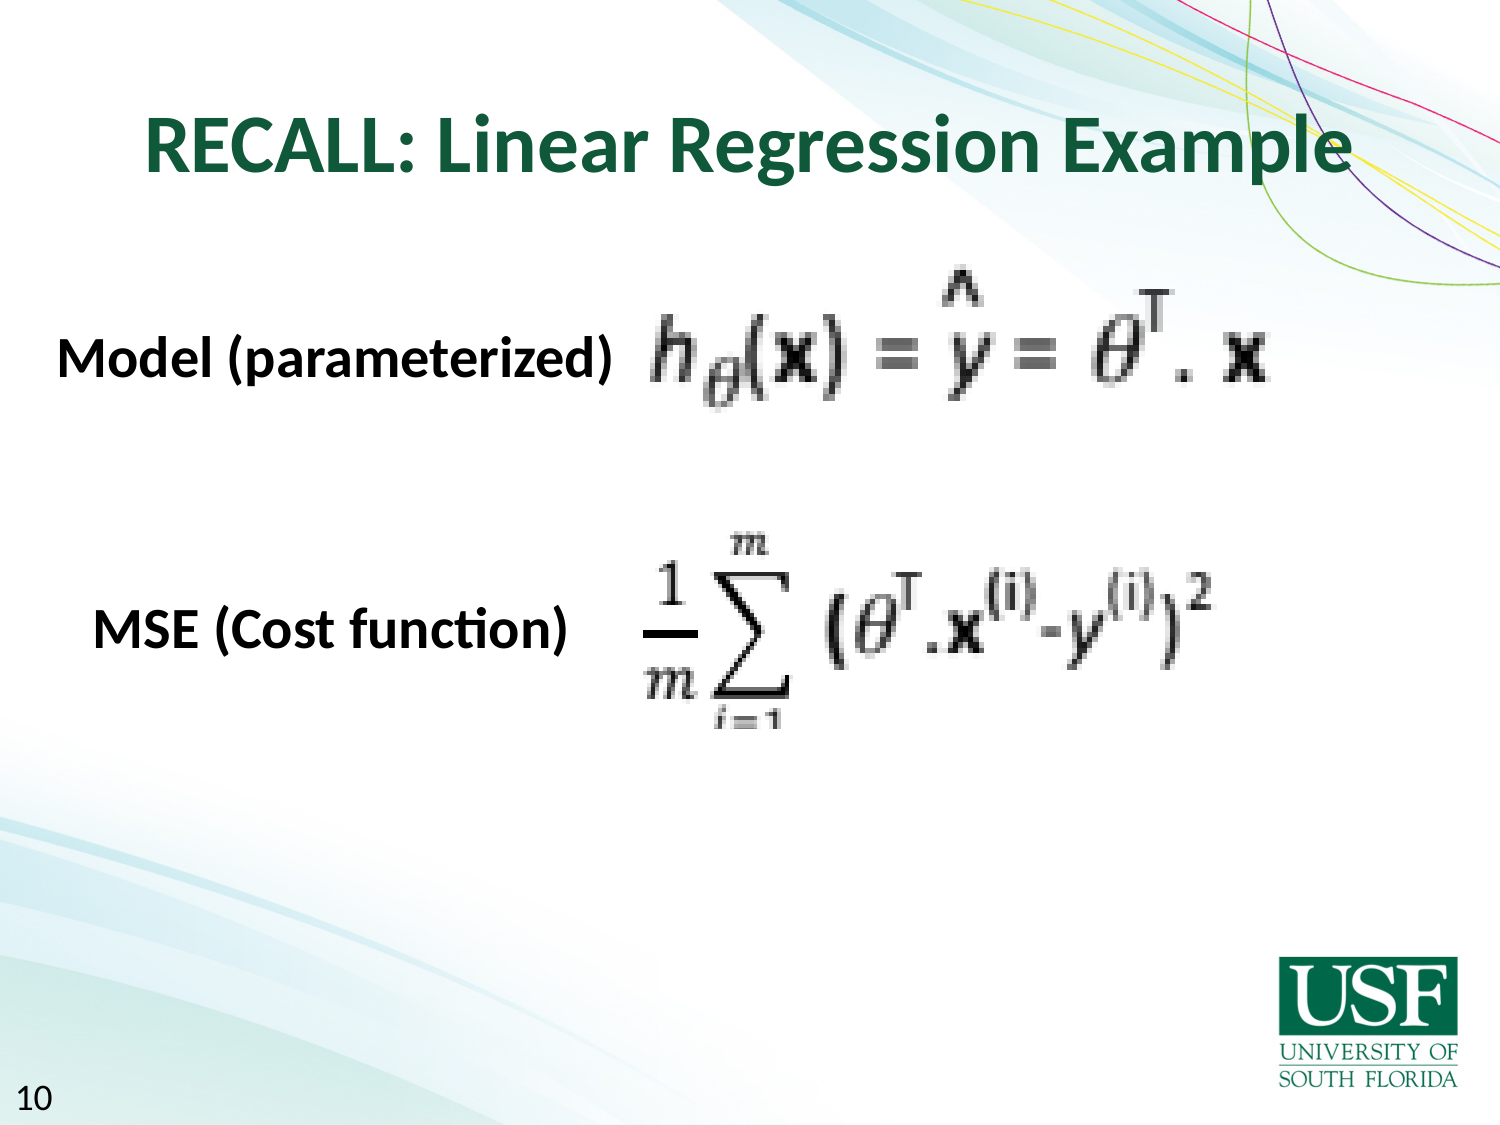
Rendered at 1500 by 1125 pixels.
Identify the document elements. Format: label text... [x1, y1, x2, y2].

text_box [275, 190, 1437, 483]
picture [0, 0, 1500, 1125]
text_box Model (parameterized) [41, 311, 630, 397]
slide_number 10 [0, 1065, 350, 1125]
title RECALL: Linear Regression Example [75, 45, 1425, 233]
